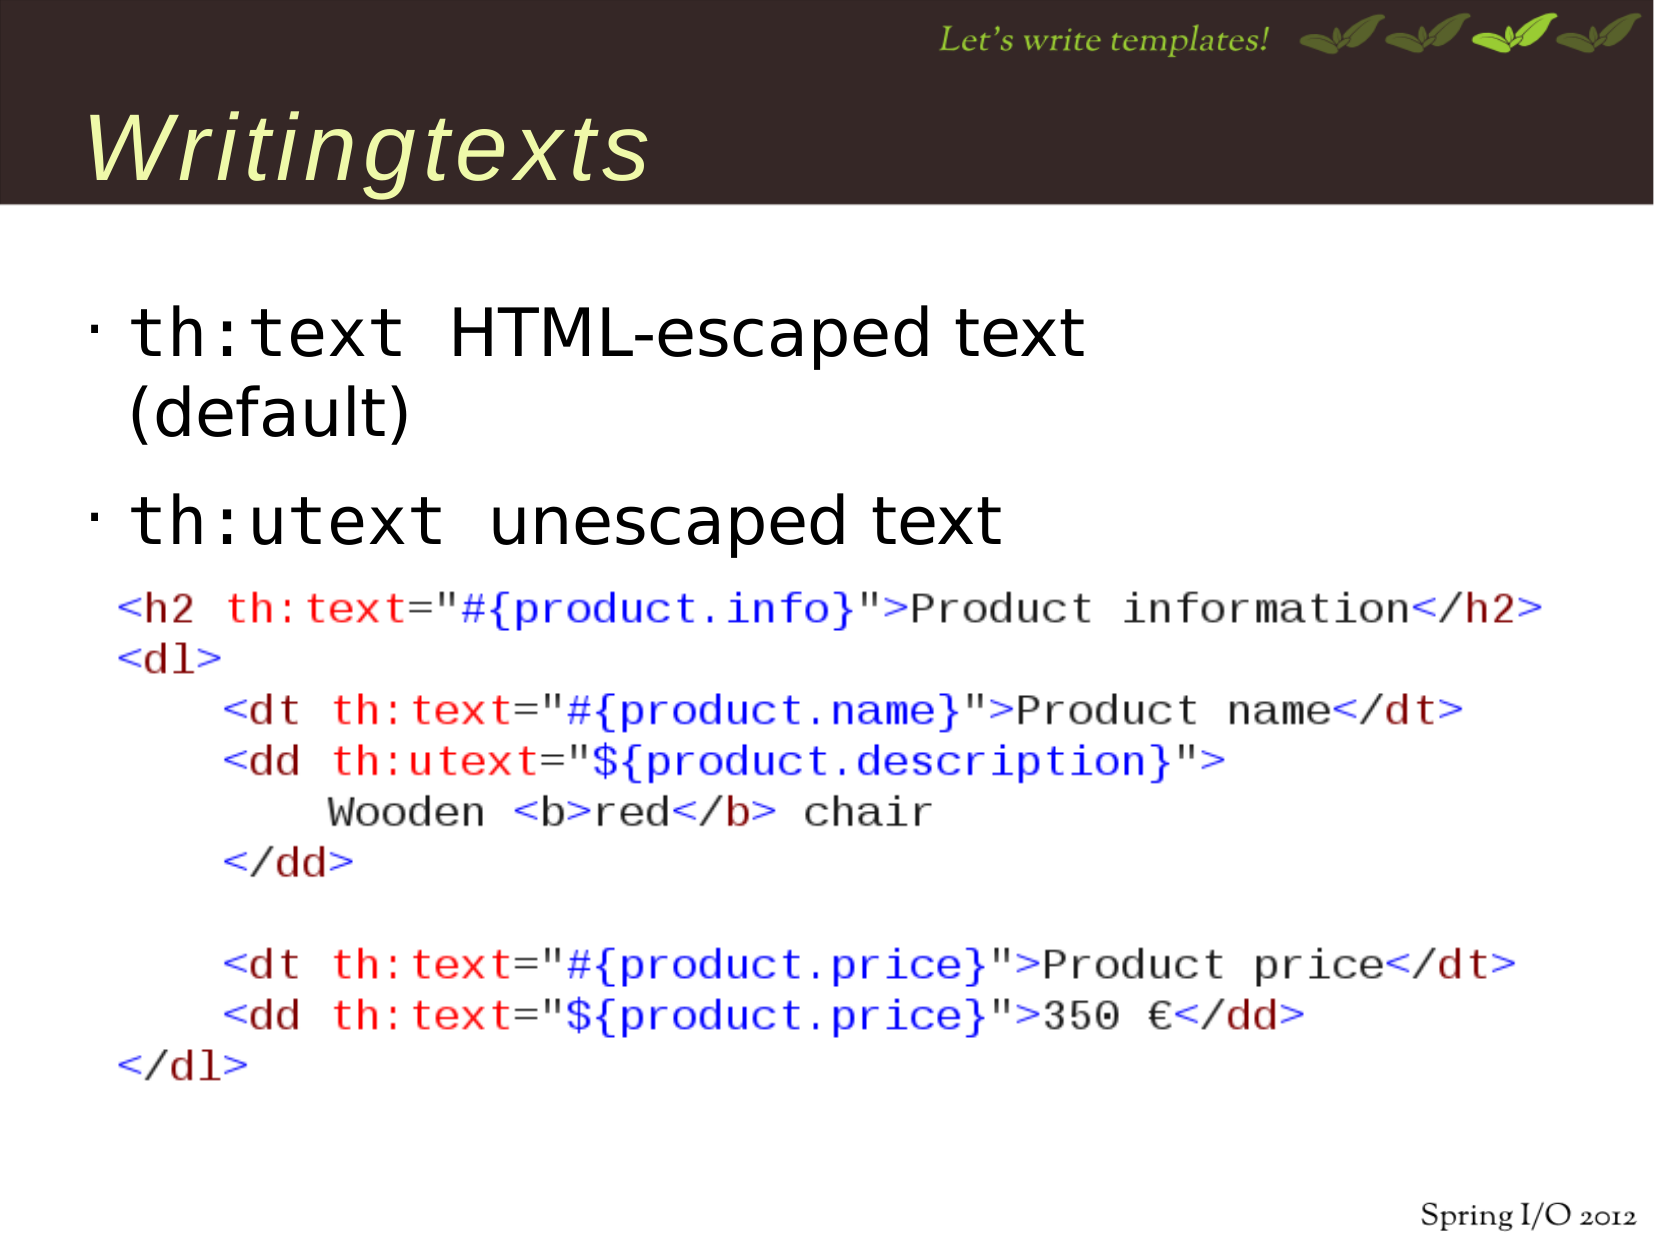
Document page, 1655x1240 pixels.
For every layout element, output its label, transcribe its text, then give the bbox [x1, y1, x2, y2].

text_box th:text HTML-escaped text (default) th:utext unescaped text [82, 259, 1380, 558]
text_box [0, 0, 1654, 1232]
text_box [103, 574, 1566, 1103]
title Writingtexts [80, 83, 661, 294]
